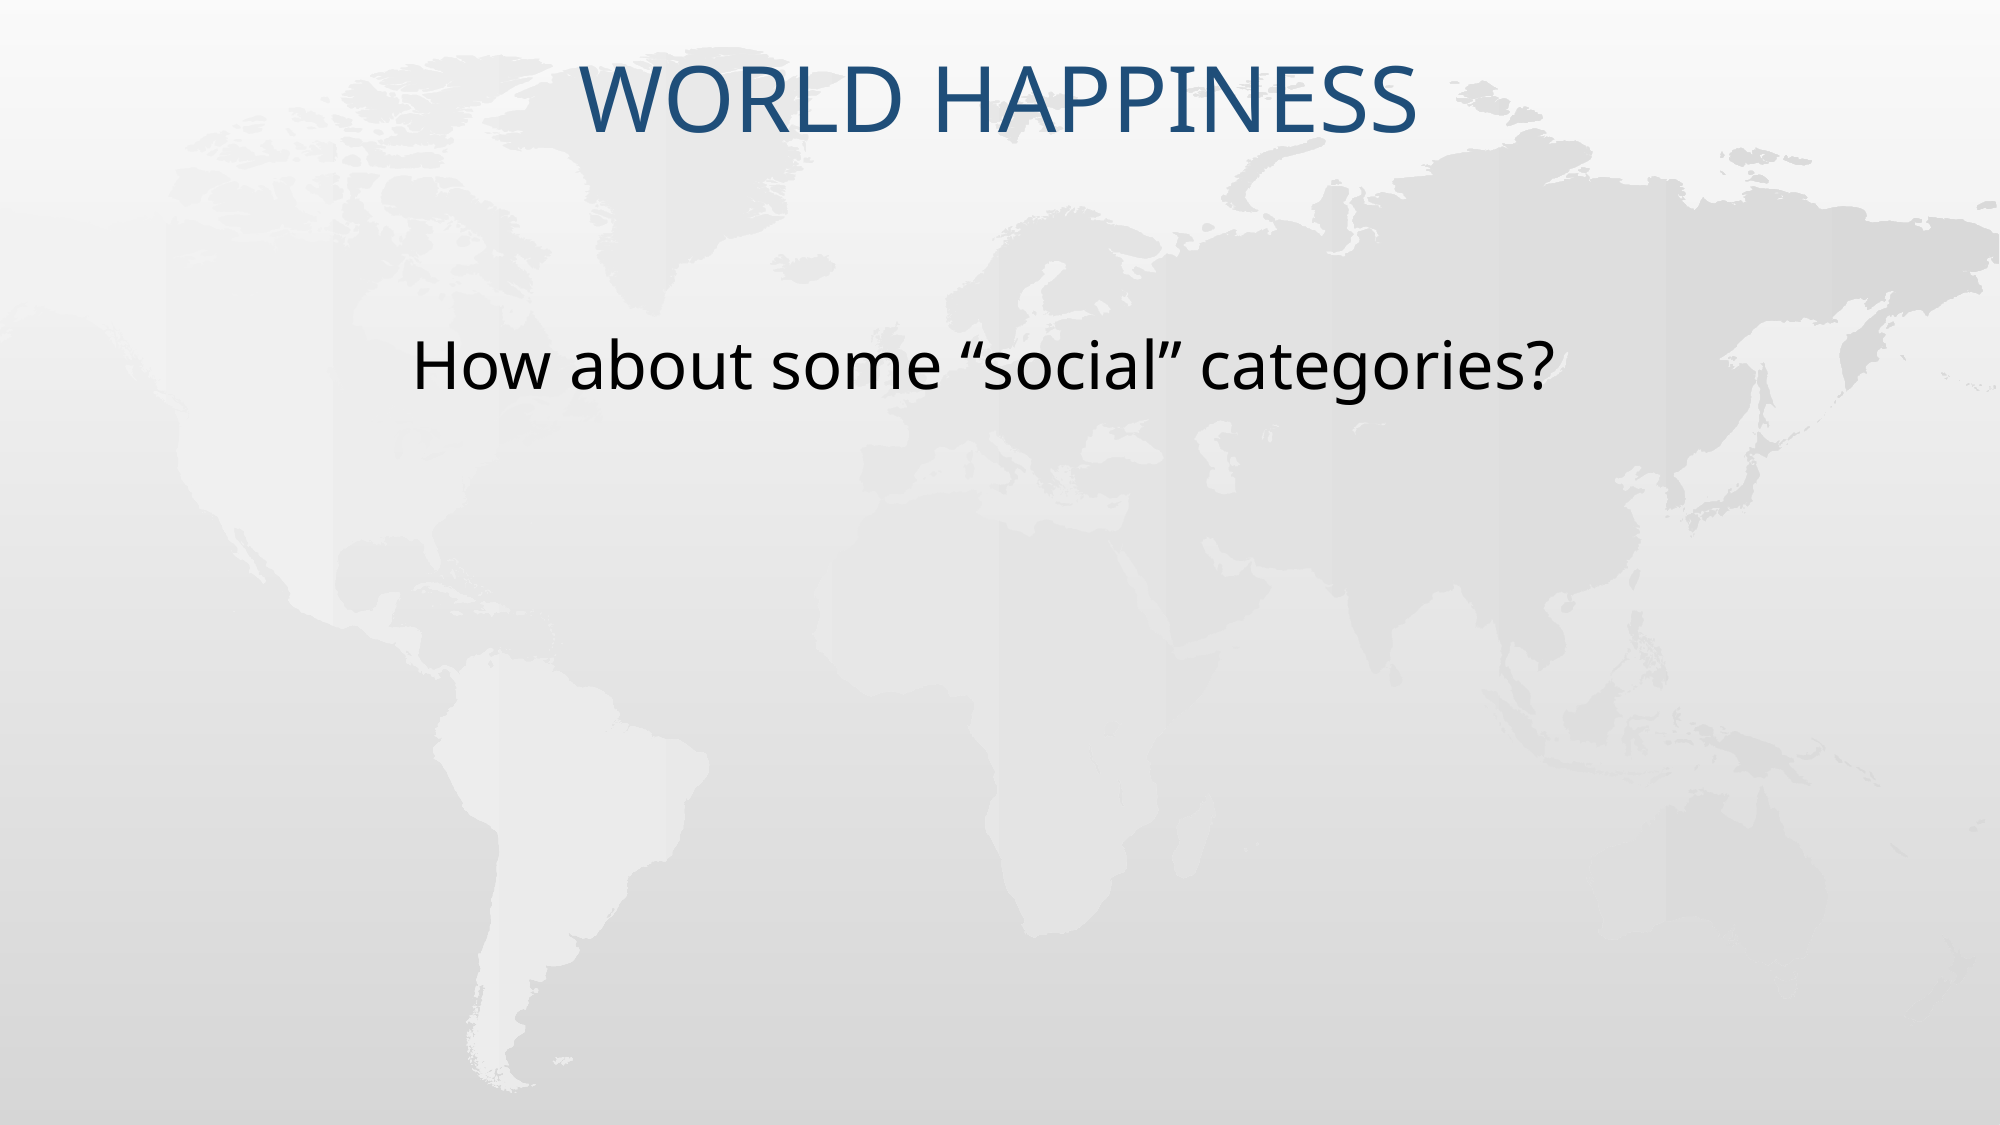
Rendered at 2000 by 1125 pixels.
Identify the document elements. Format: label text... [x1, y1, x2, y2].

title World Happiness [393, 37, 1606, 160]
text_box How about some “social” categories? [224, 324, 1744, 412]
